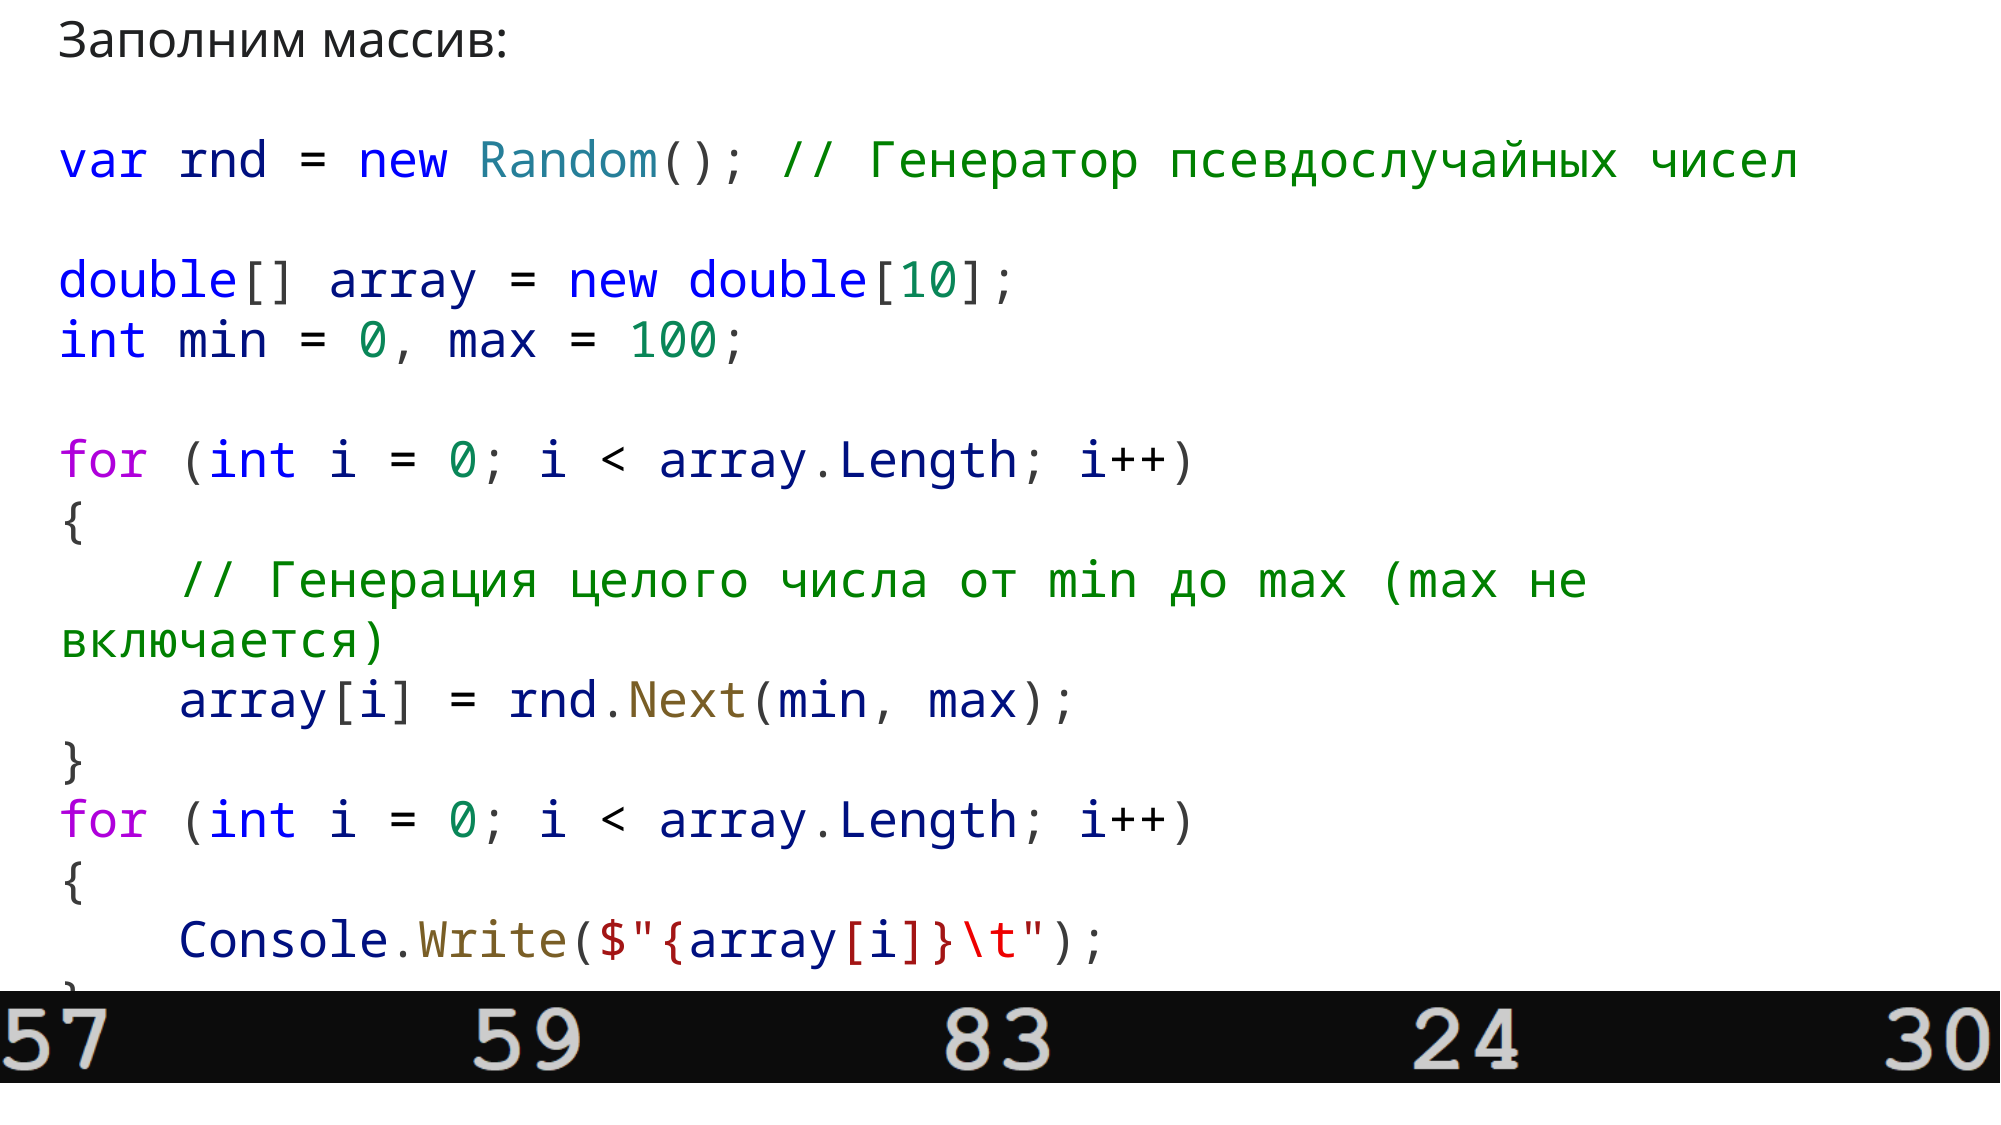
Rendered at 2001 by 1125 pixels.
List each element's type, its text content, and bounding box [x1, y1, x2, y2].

picture [0, 990, 2000, 1083]
text_box Заполним массив: var rnd = new Random(); // Генератор псевдослучайных чисел double[] array = new double[10]; int min = 0, max = 100; for (int i = 0; i < array.Length; i++) { // Генерация целого числа от min до max (max не включается) array[i] = rnd.Next(min, max); } for (int i = 0; i < array.Length; i++) { Console.Write($"{array[i]}\t"); } [0, 0, 2000, 990]
